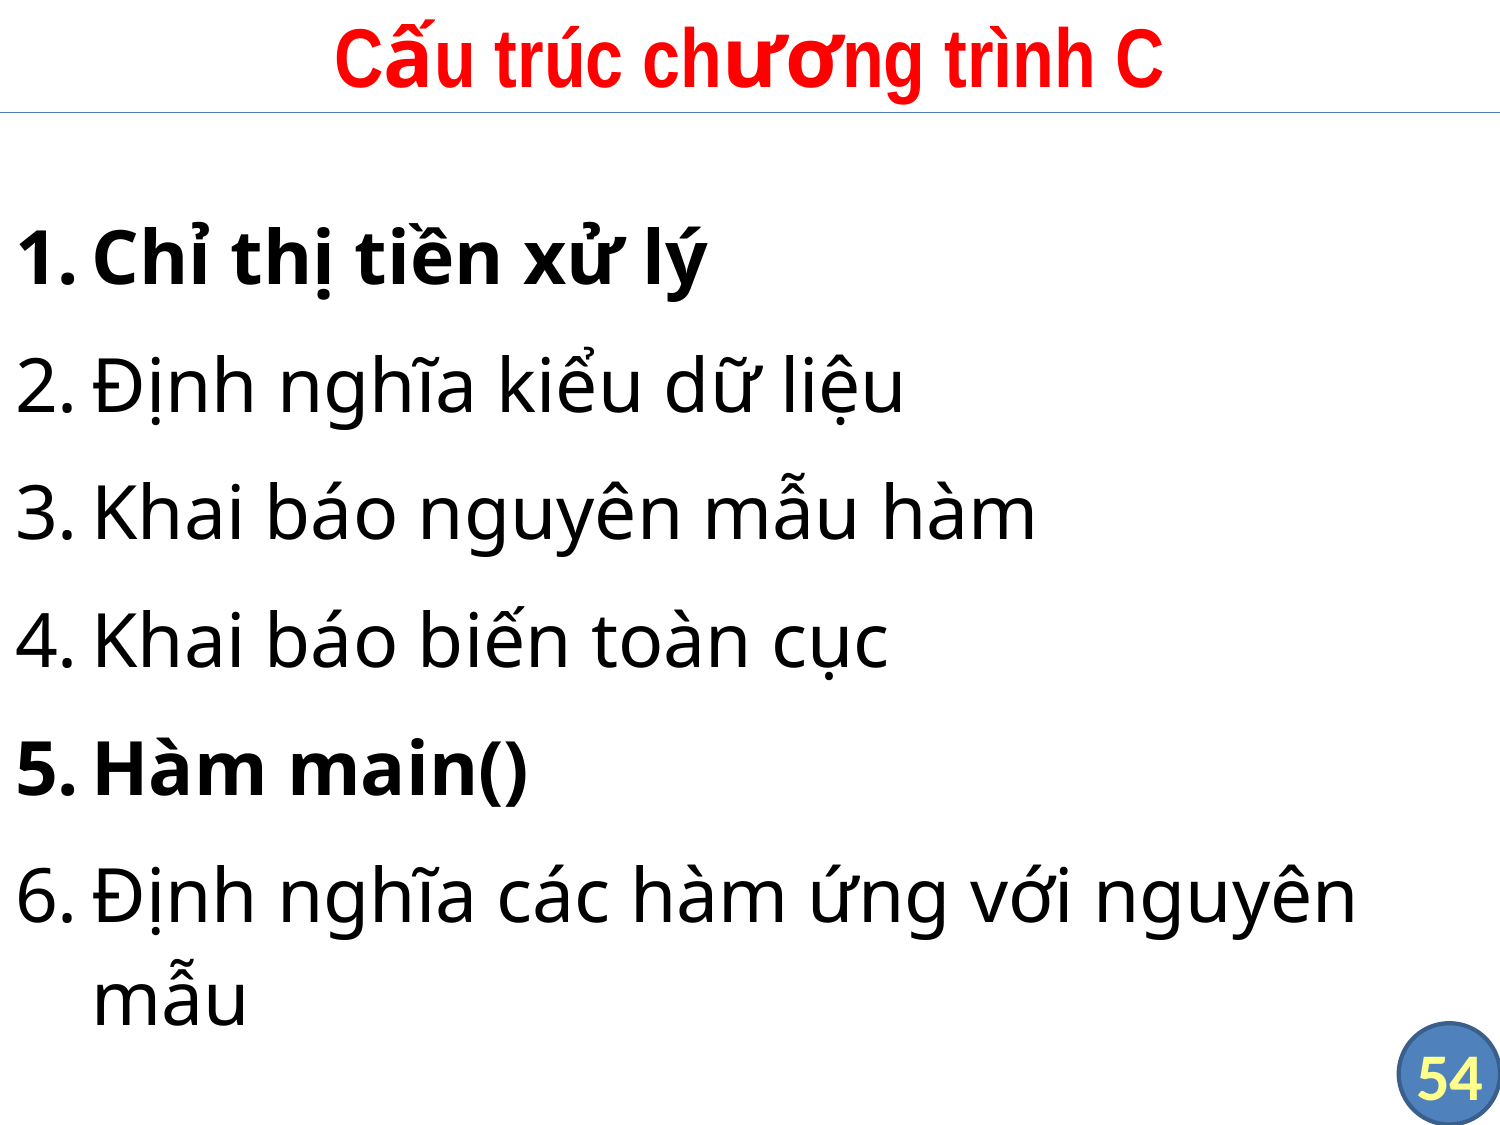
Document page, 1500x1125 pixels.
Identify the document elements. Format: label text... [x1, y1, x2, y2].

slide_number 54 [1399, 1023, 1500, 1125]
title Cấu trúc chương trình C [0, 0, 1500, 113]
list Chỉ thị tiền xử lý Định nghĩa kiểu dữ liệu Khai báo nguyên mẫu hàm Khai báo biến toàn cục Hàm main() Định nghĩa các hàm ứng với nguyên mẫu [0, 113, 1500, 1125]
